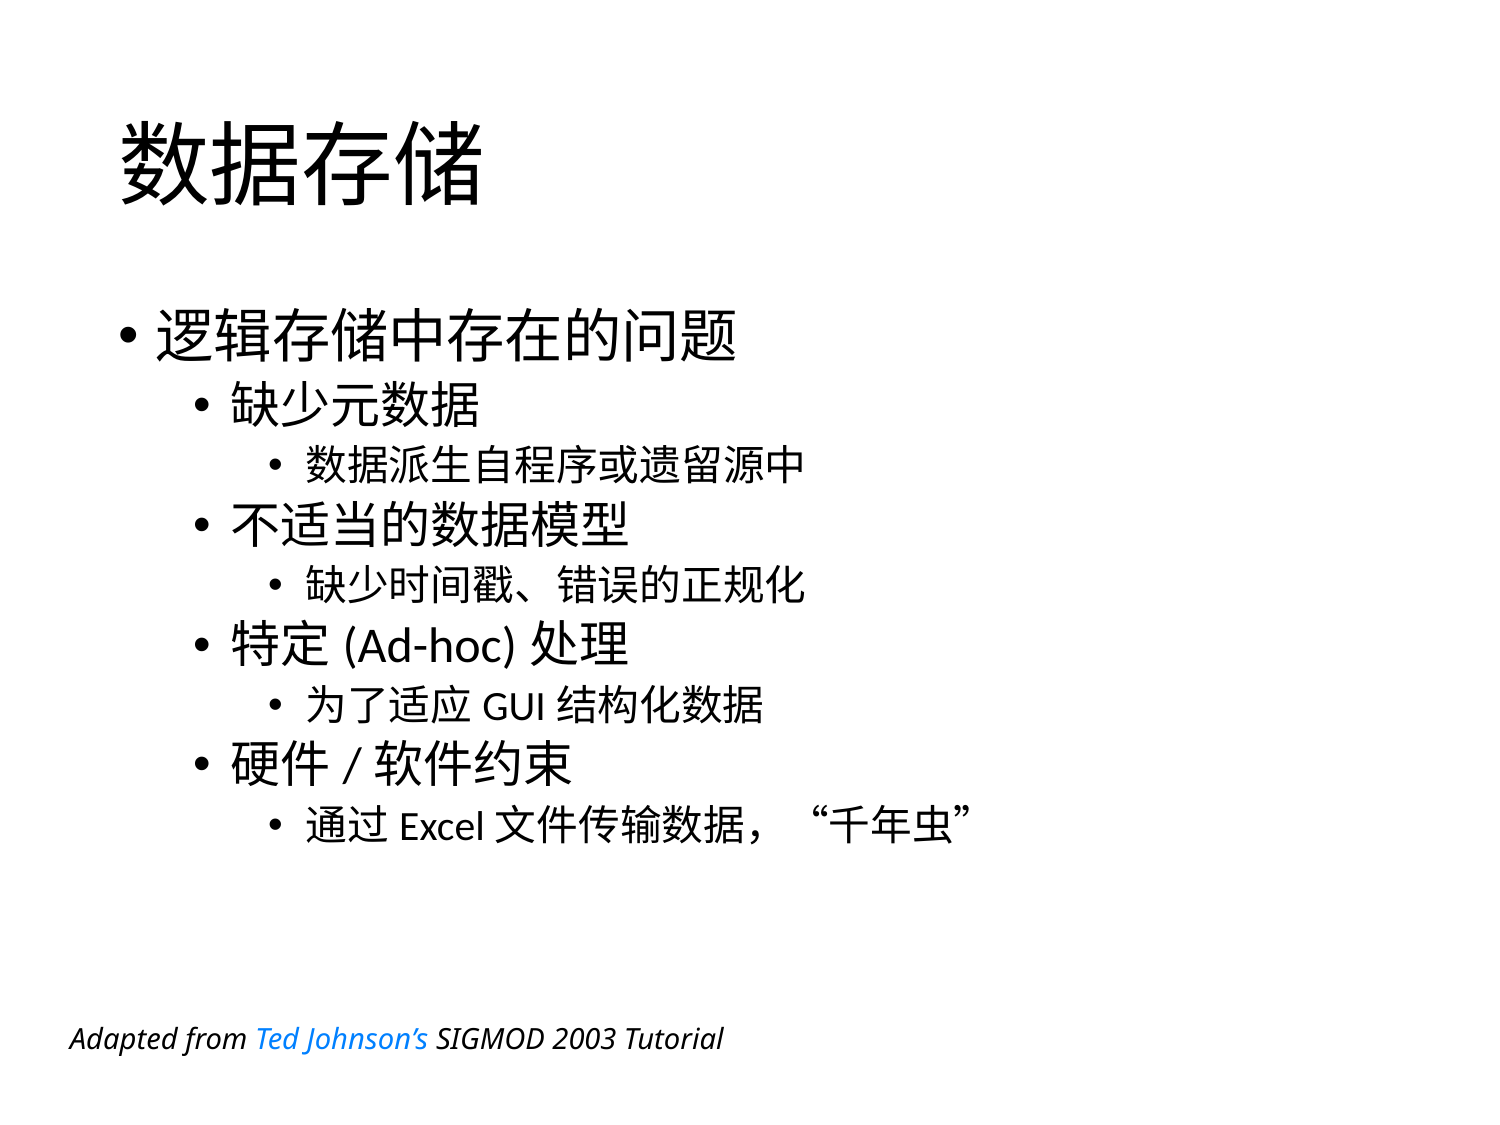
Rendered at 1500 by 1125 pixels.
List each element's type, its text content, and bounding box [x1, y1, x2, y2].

text_box Adapted from Ted Johnson’s SIGMOD 2003 Tutorial [54, 1013, 1025, 1063]
list 逻辑存储中存在的问题 缺少元数据 数据派生自程序或遗留源中 不适当的数据模型 缺少时间戳、错误的正规化 特定(Ad-hoc)处理 为了适应GUI结构化数据 硬件/软件约束 通过Excel文件传输数据，“千年虫” [103, 299, 1397, 1014]
title 数据存储 [103, 59, 1397, 278]
